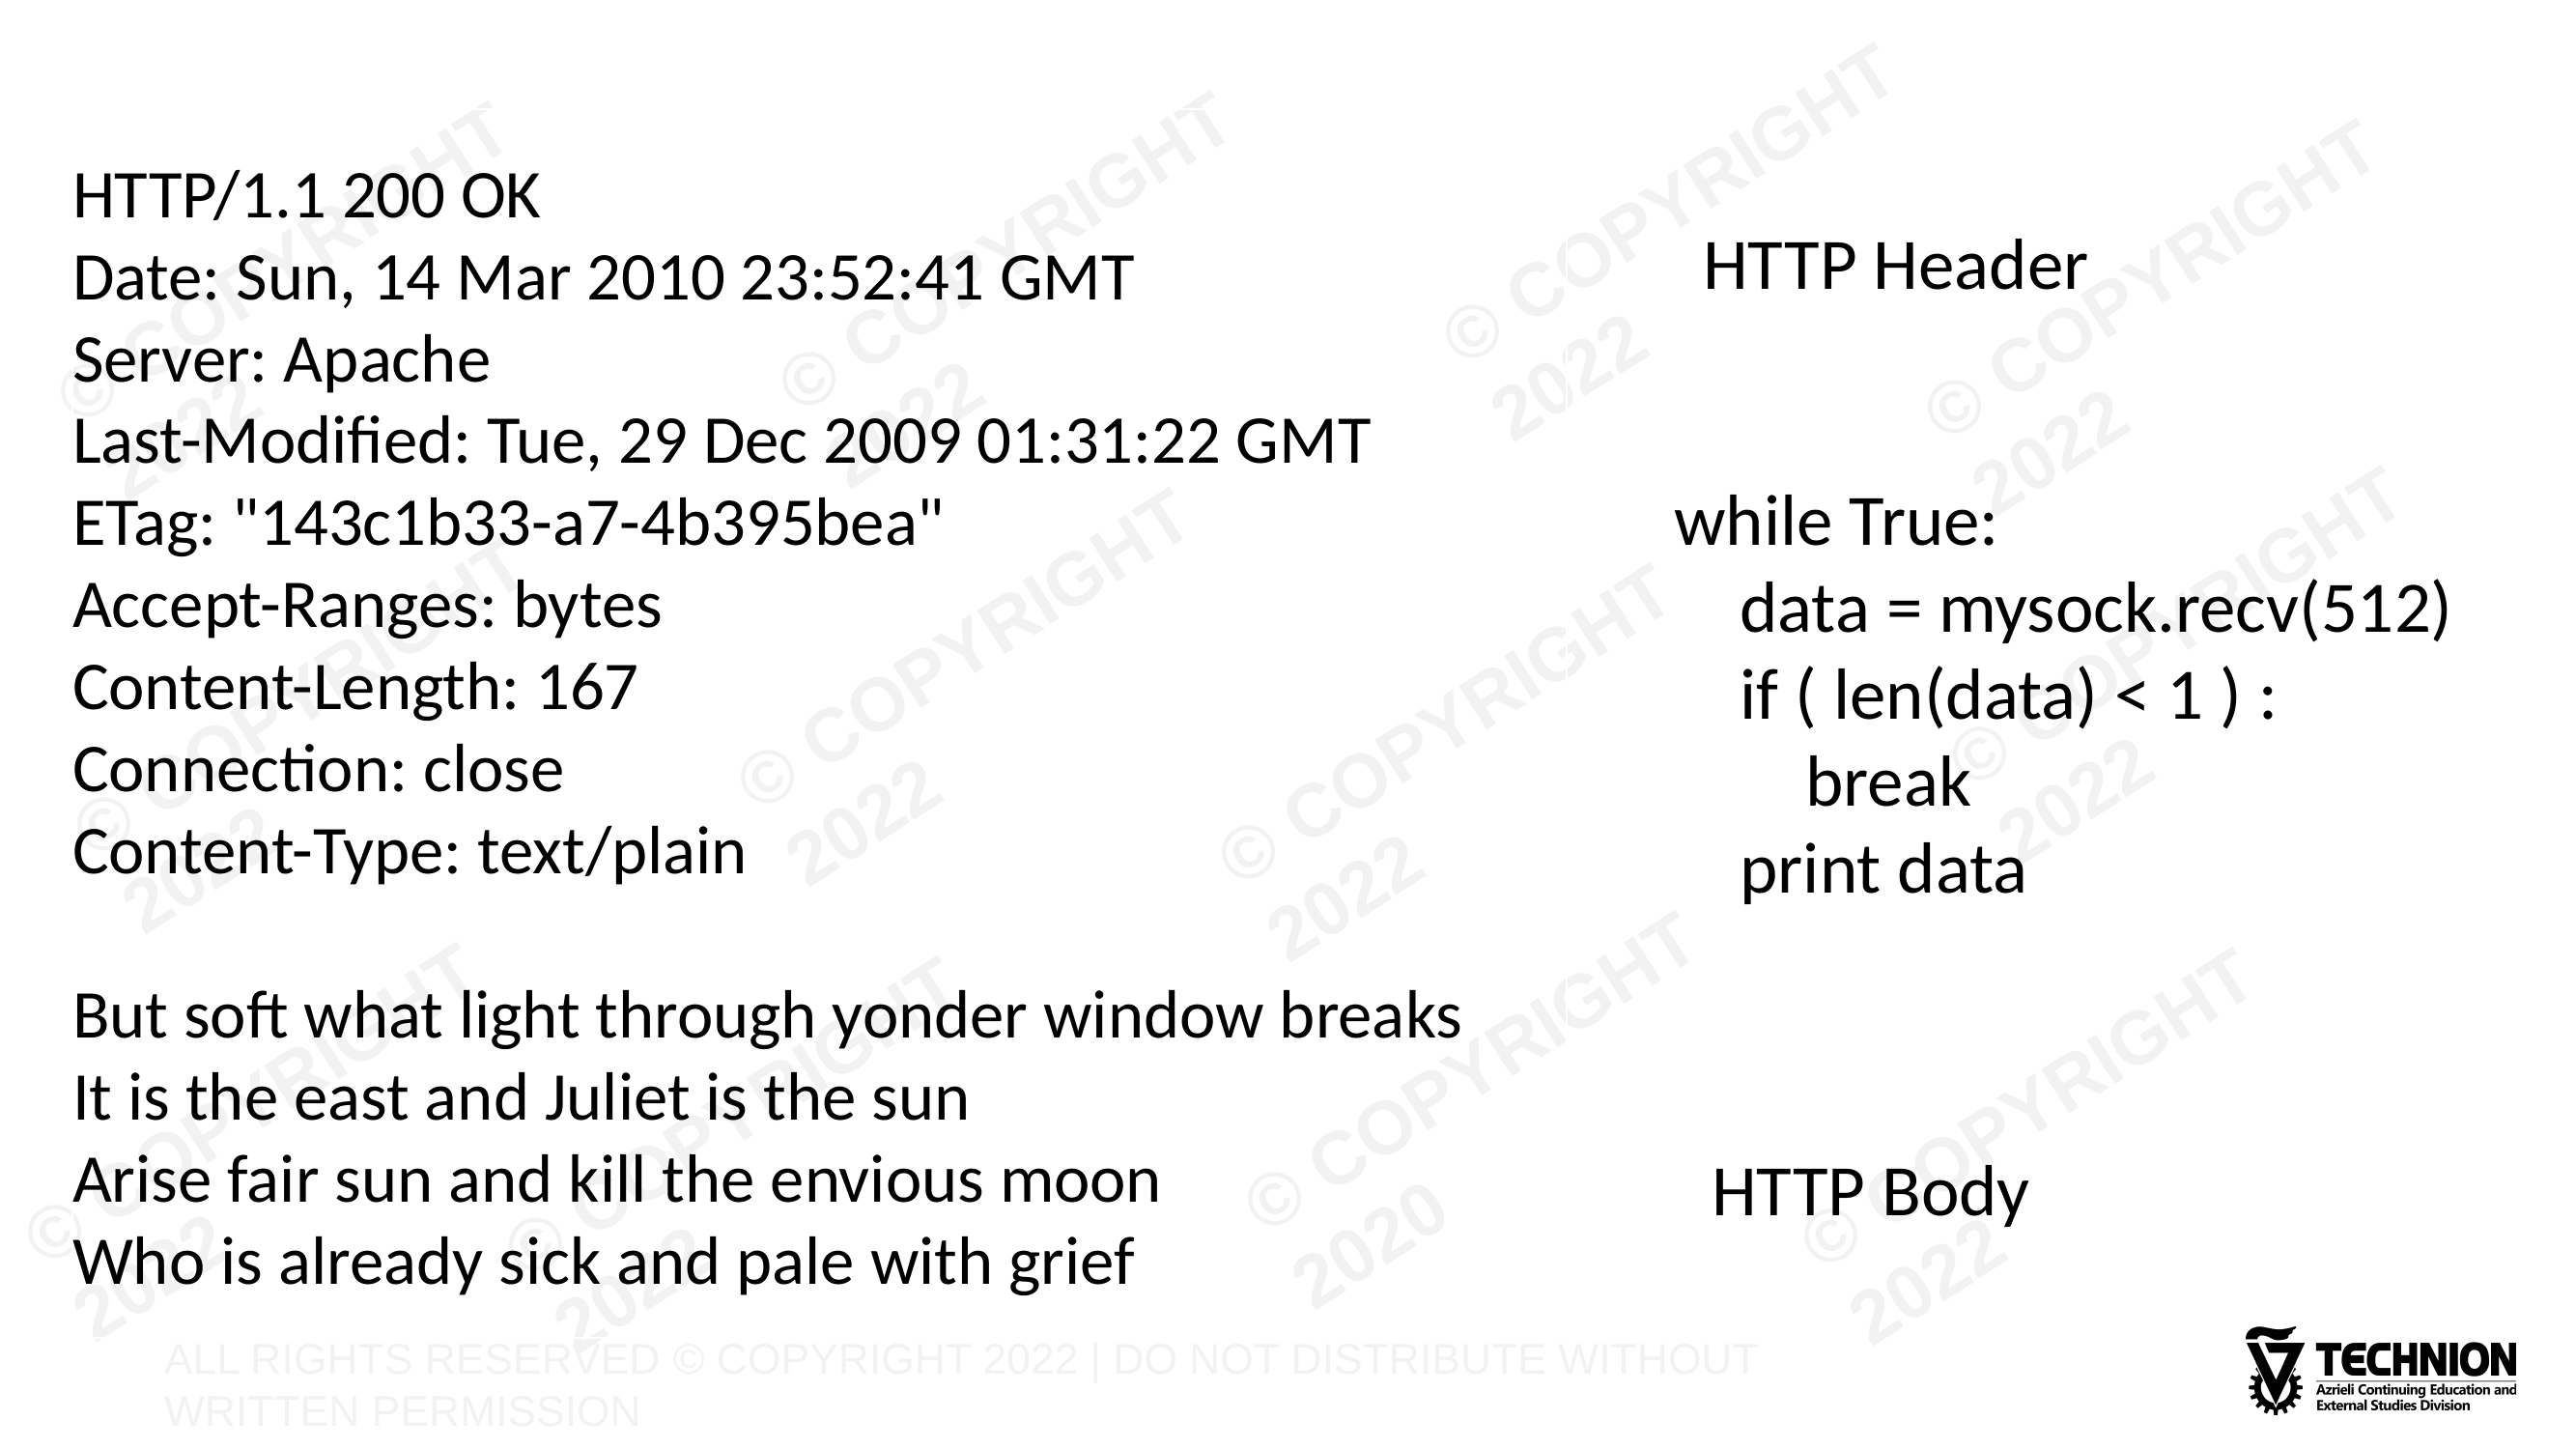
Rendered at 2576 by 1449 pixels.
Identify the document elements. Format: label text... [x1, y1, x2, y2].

text_box while True: data = mysock.recv(512) if ( len(data) < 1 ) : break print data [1674, 470, 2484, 910]
text_box HTTP/1.1 200 OK Date: Sun, 14 Mar 2010 23:52:41 GMT Server: Apache Last-Modified: Tue, 29 Dec 2009 01:31:22 GMT ETag: "143c1b33-a7-4b395bea" Accept-Ranges: bytes Content-Length: 167 Connection: close Content-Type: text/plain But soft what light through yonder window breaks It is the east and Juliet is the sun Arise fair sun and kill the envious moon Who is already sick and pale with grief [71, 108, 1568, 1339]
text_box HTTP Body [1688, 1137, 2053, 1236]
text_box HTTP Header [1679, 211, 2113, 310]
